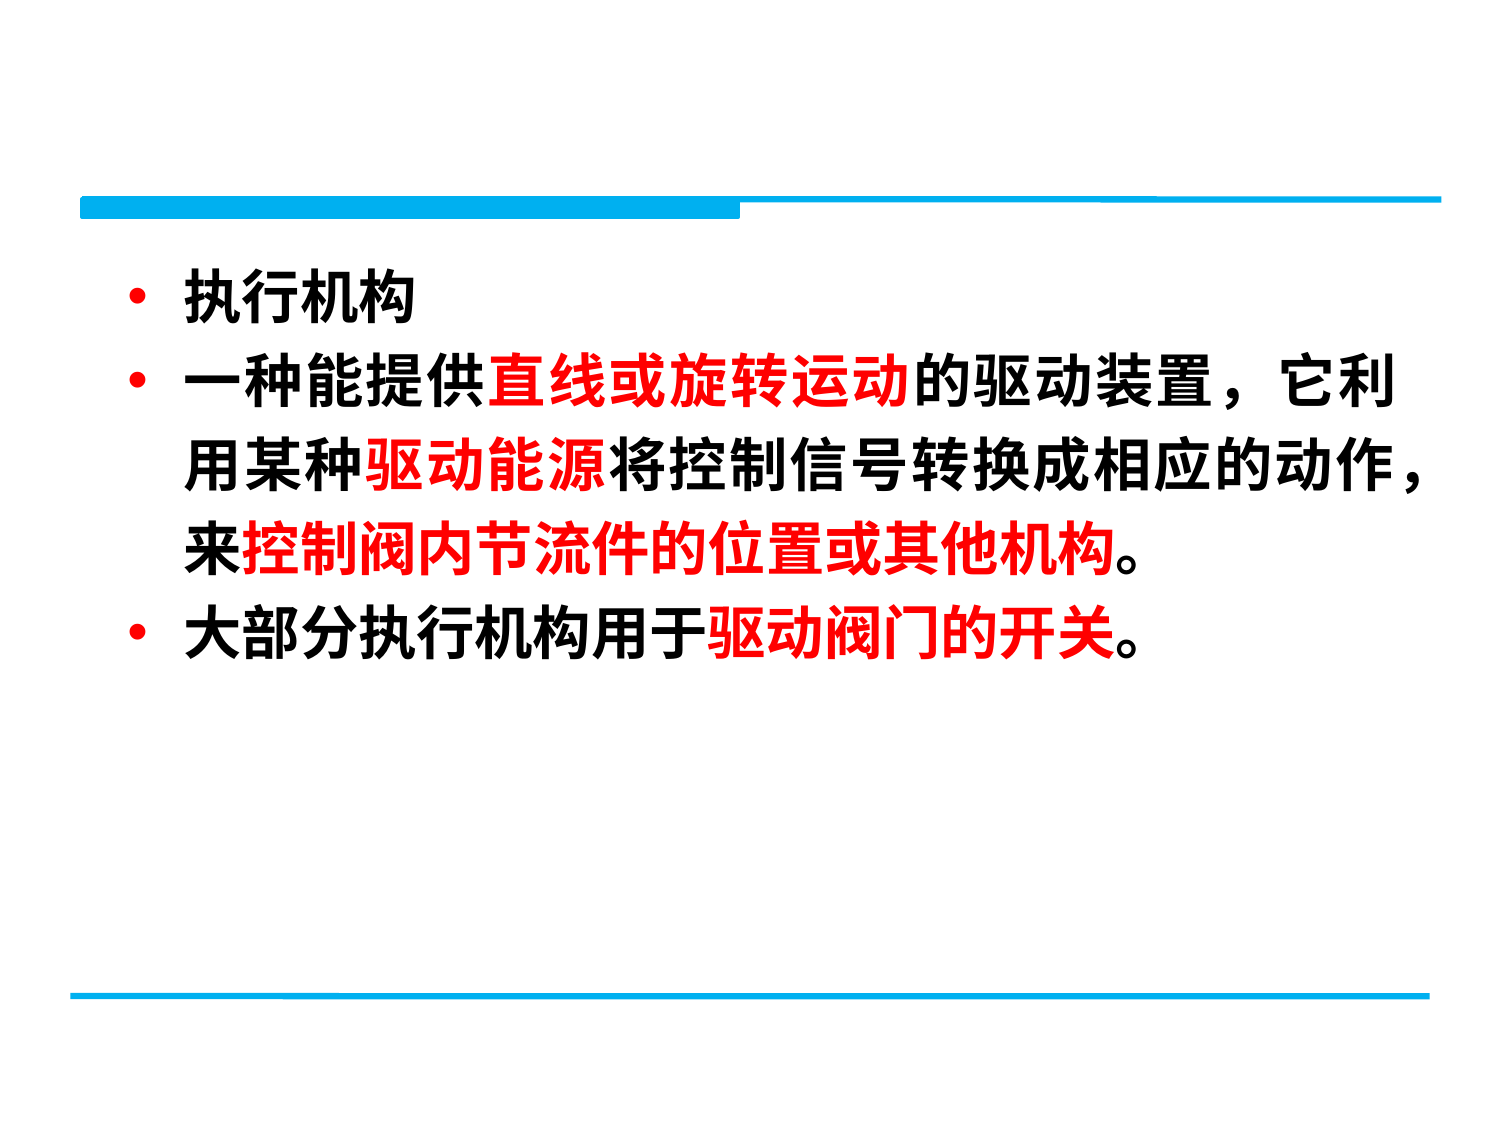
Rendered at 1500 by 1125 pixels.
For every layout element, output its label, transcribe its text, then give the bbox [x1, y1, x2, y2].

list 执行机构 一种能提供直线或旋转运动的驱动装置，它利用某种驱动能源将控制信号转换成相应的动作，来控制阀内节流件的位置或其他机构。 大部分执行机构用于驱动阀门的开关。 [111, 238, 1412, 1125]
